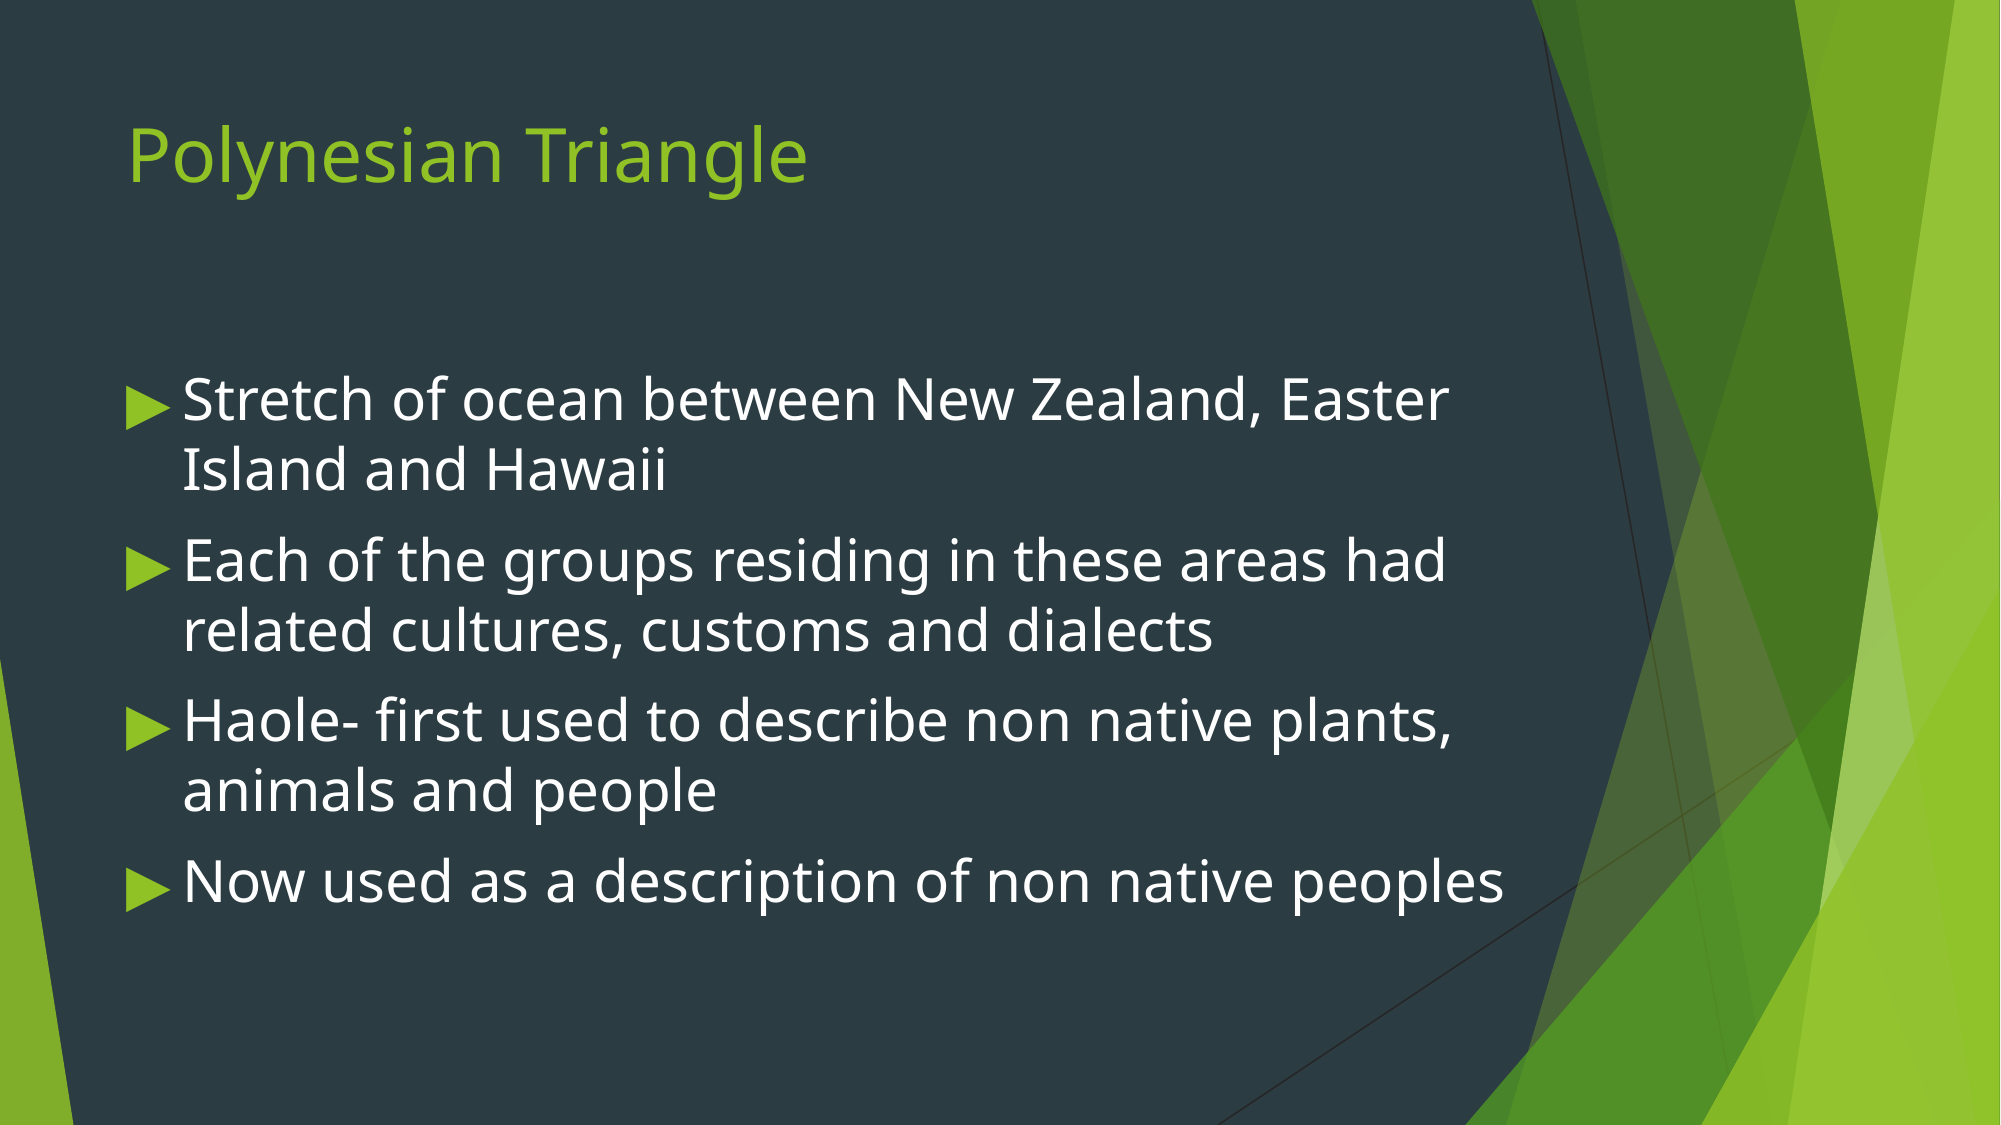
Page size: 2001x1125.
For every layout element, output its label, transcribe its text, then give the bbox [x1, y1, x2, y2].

title Polynesian Triangle [111, 99, 1522, 317]
list Stretch of ocean between New Zealand, Easter Island and Hawaii Each of the groups residing in these areas had related cultures, customs and dialects Haole- first used to describe non native plants, animals and people Now used as a description of non native peoples [111, 354, 1522, 992]
